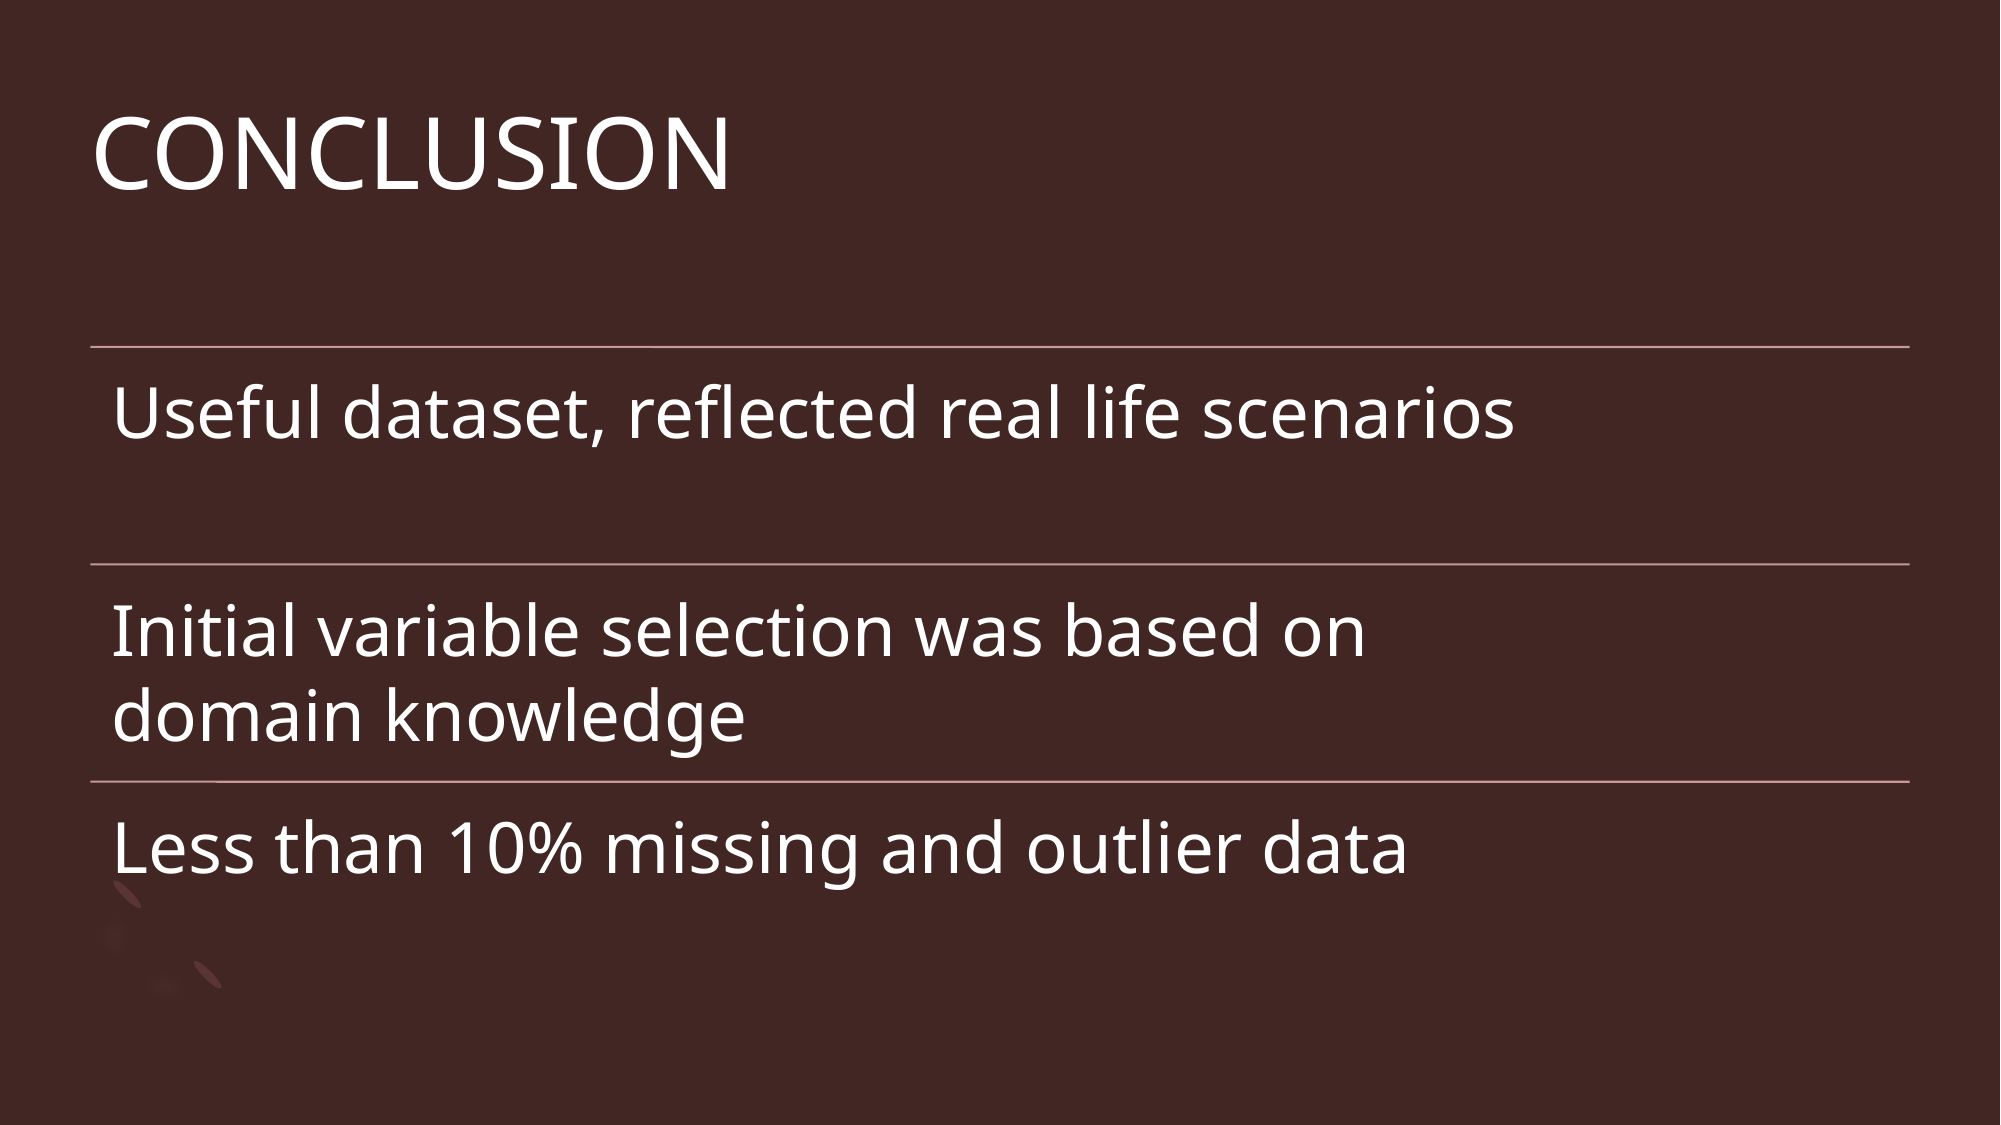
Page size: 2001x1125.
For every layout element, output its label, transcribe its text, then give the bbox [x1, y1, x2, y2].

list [90, 346, 1910, 1000]
title CONCLUSION [90, 90, 1910, 309]
